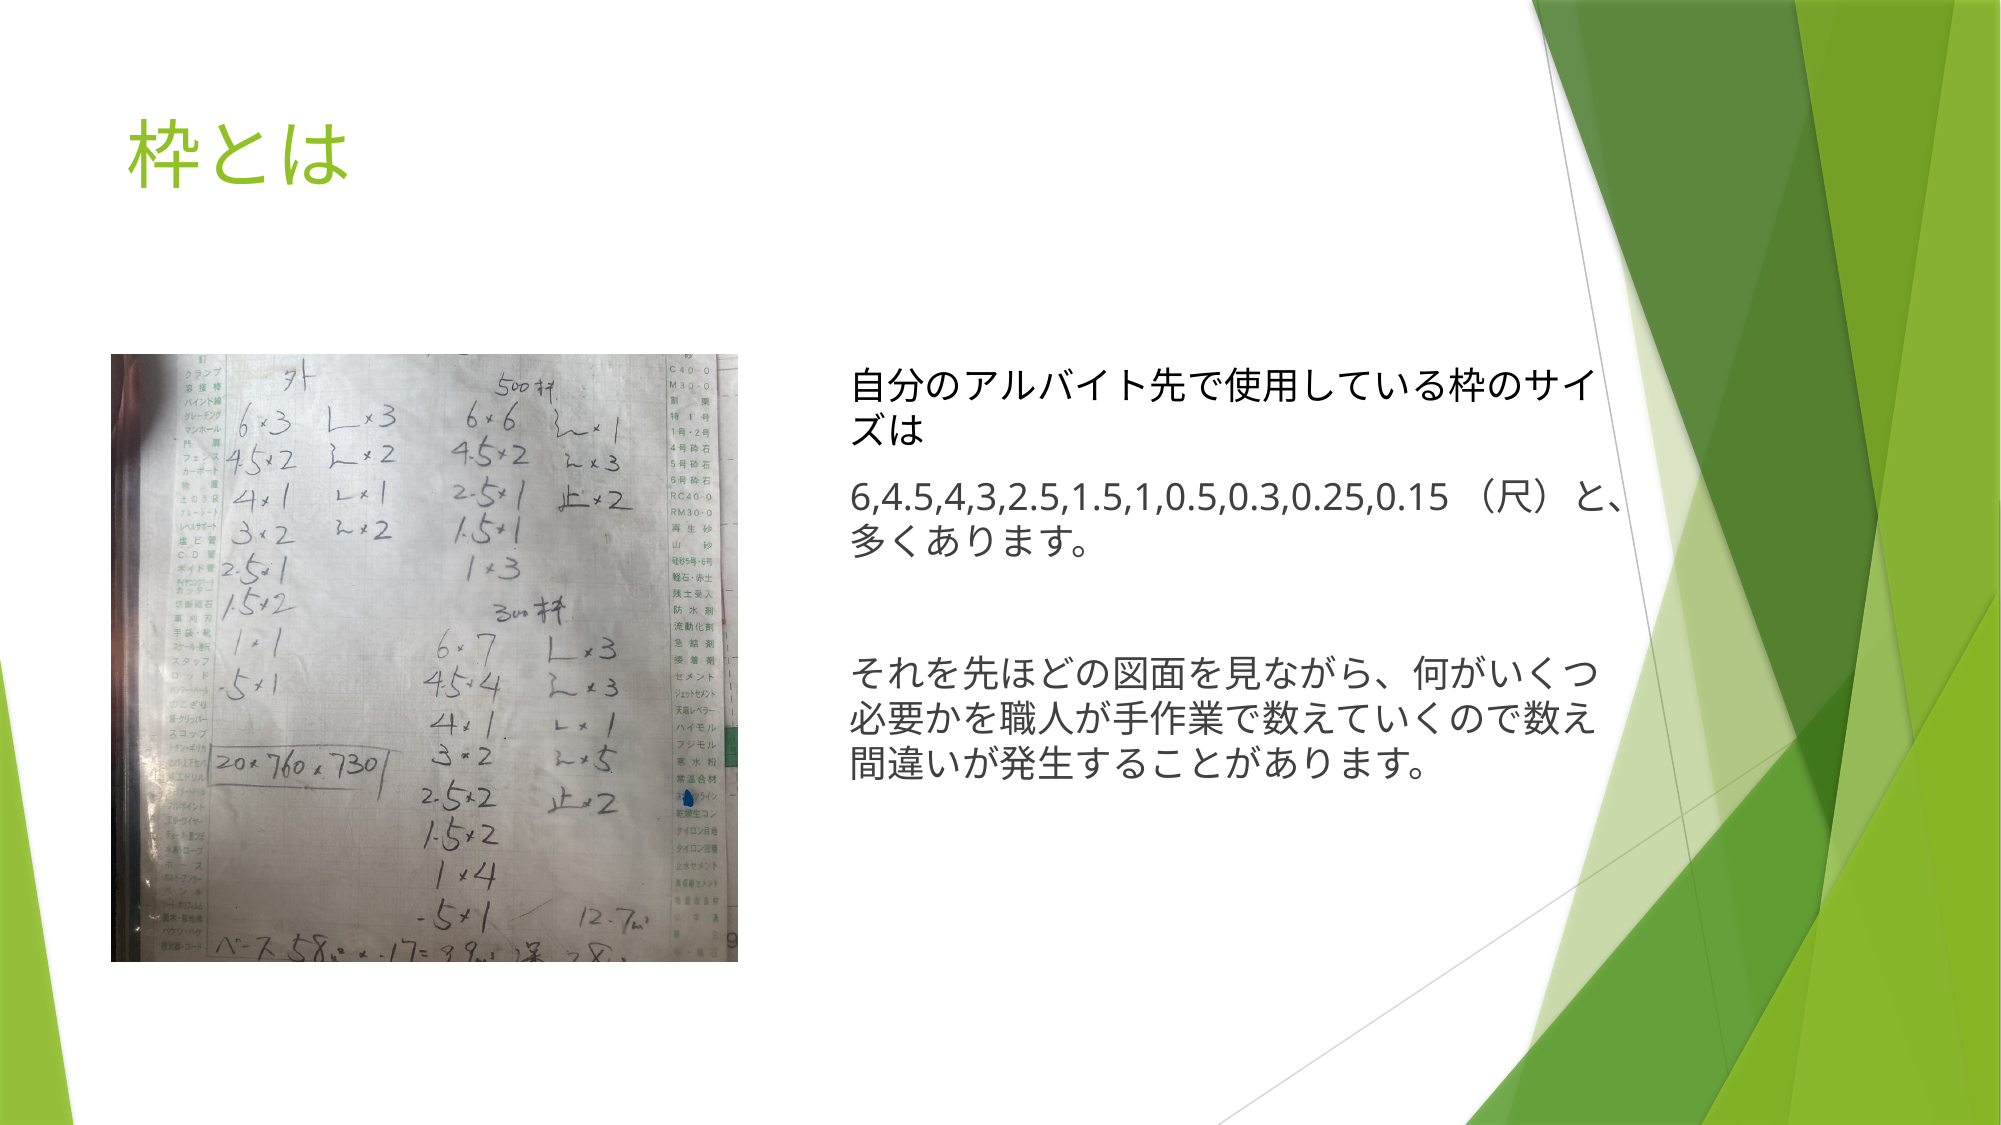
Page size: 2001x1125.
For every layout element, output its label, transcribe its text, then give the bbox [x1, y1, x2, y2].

title 枠とは [111, 99, 1522, 317]
list 自分のアルバイト先で使用している枠のサイズは 6,4.5,4,3,2.5,1.5,1,0.5,0.3,0.25,0.15（尺）と、多くあります。 それを先ほどの図面を見ながら、何がいくつ必要かを職人が手作業で数えていくので数え間違いが発生することがあります。 [834, 354, 1623, 992]
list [110, 353, 744, 963]
